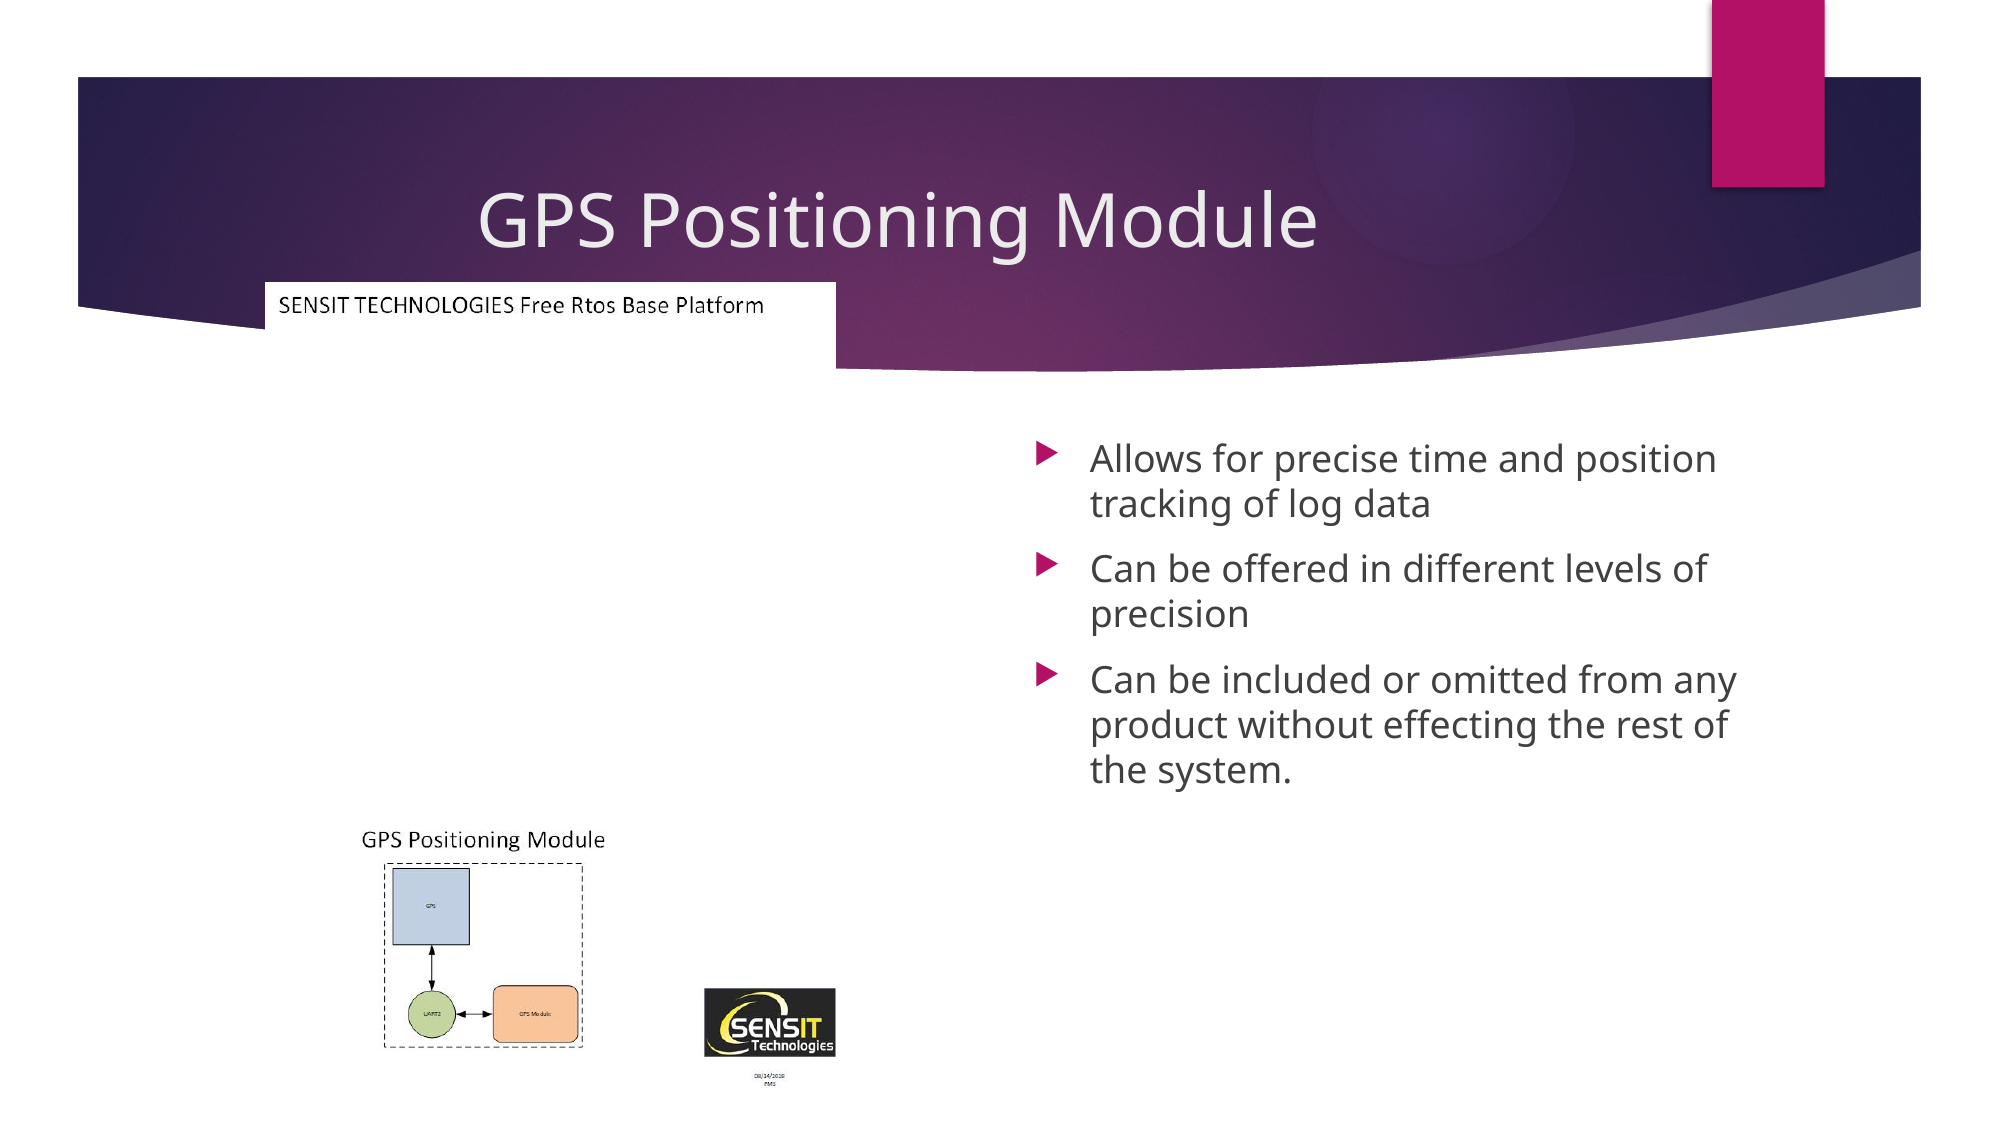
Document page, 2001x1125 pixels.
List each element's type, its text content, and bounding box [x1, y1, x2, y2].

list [264, 282, 837, 1091]
list Allows for precise time and position tracking of log data Can be offered in different levels of precision Can be included or omitted from any product without effecting the rest of the system. [1018, 427, 1810, 988]
title GPS Positioning Module [189, 159, 1627, 276]
